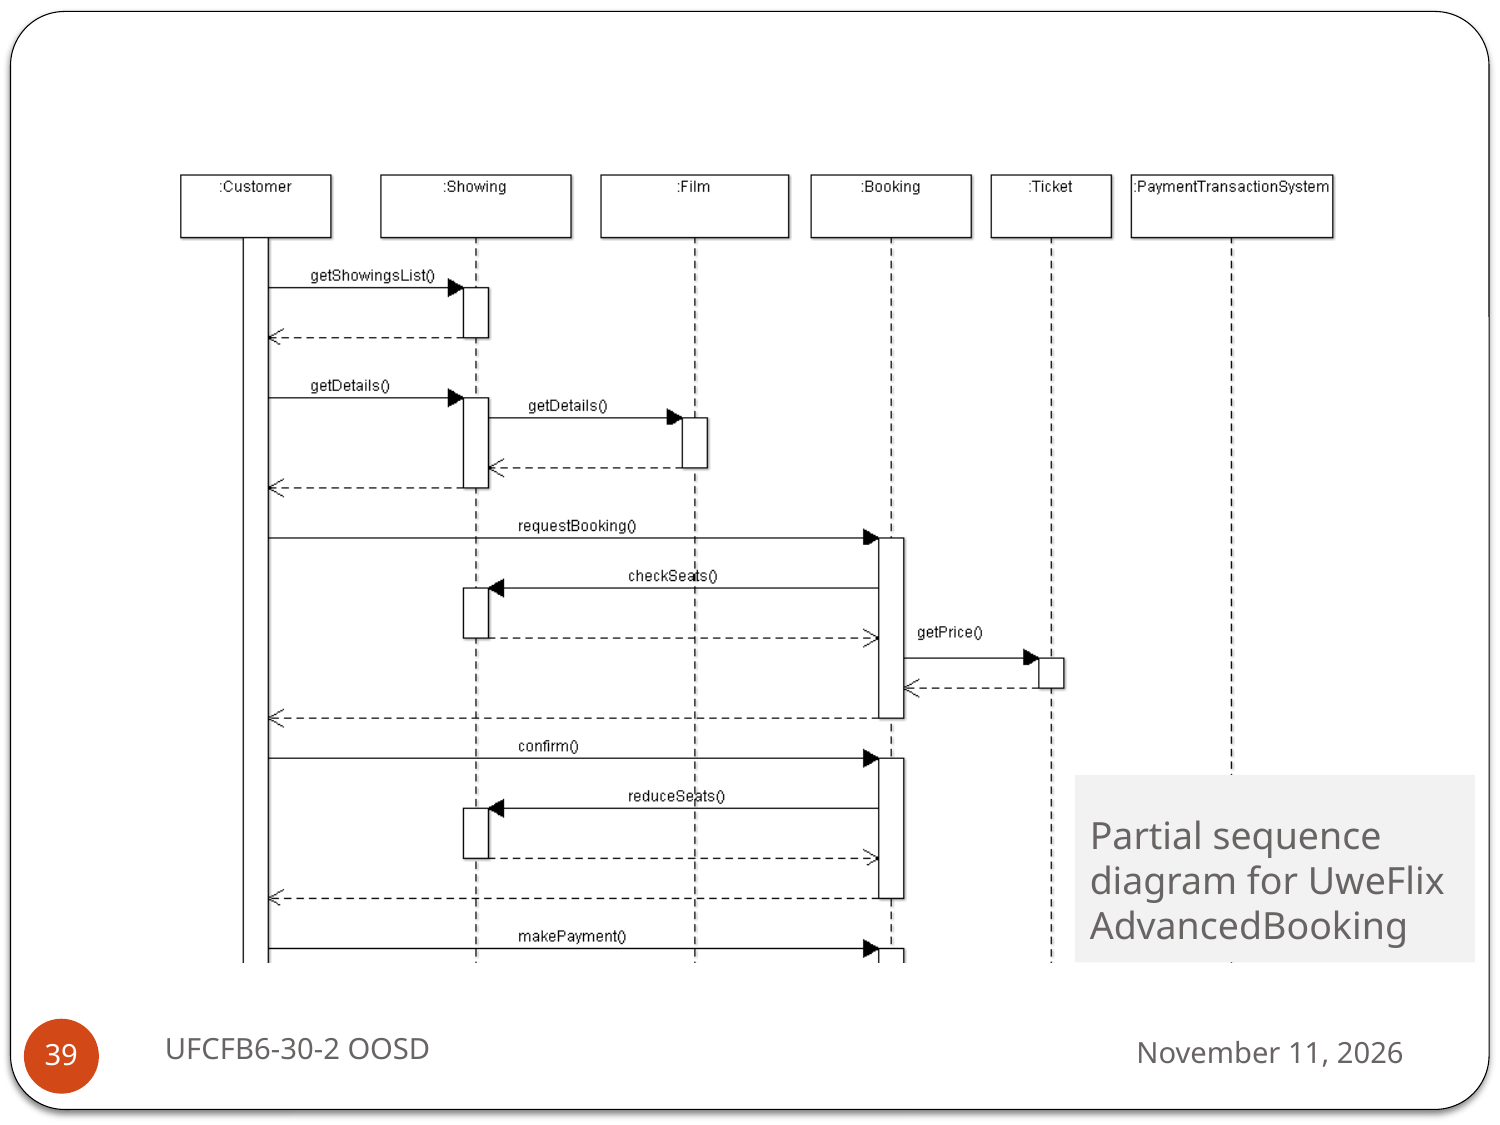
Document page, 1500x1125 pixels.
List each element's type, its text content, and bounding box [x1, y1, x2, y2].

title Partial sequence diagram for UweFlix AdvancedBooking [1350, 774, 1475, 963]
picture [153, 162, 1346, 963]
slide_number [1012, 1015, 1419, 1094]
slide_number 39 [23, 1018, 99, 1094]
footer UFCFB6-30-2 OOSD [150, 1012, 800, 1088]
